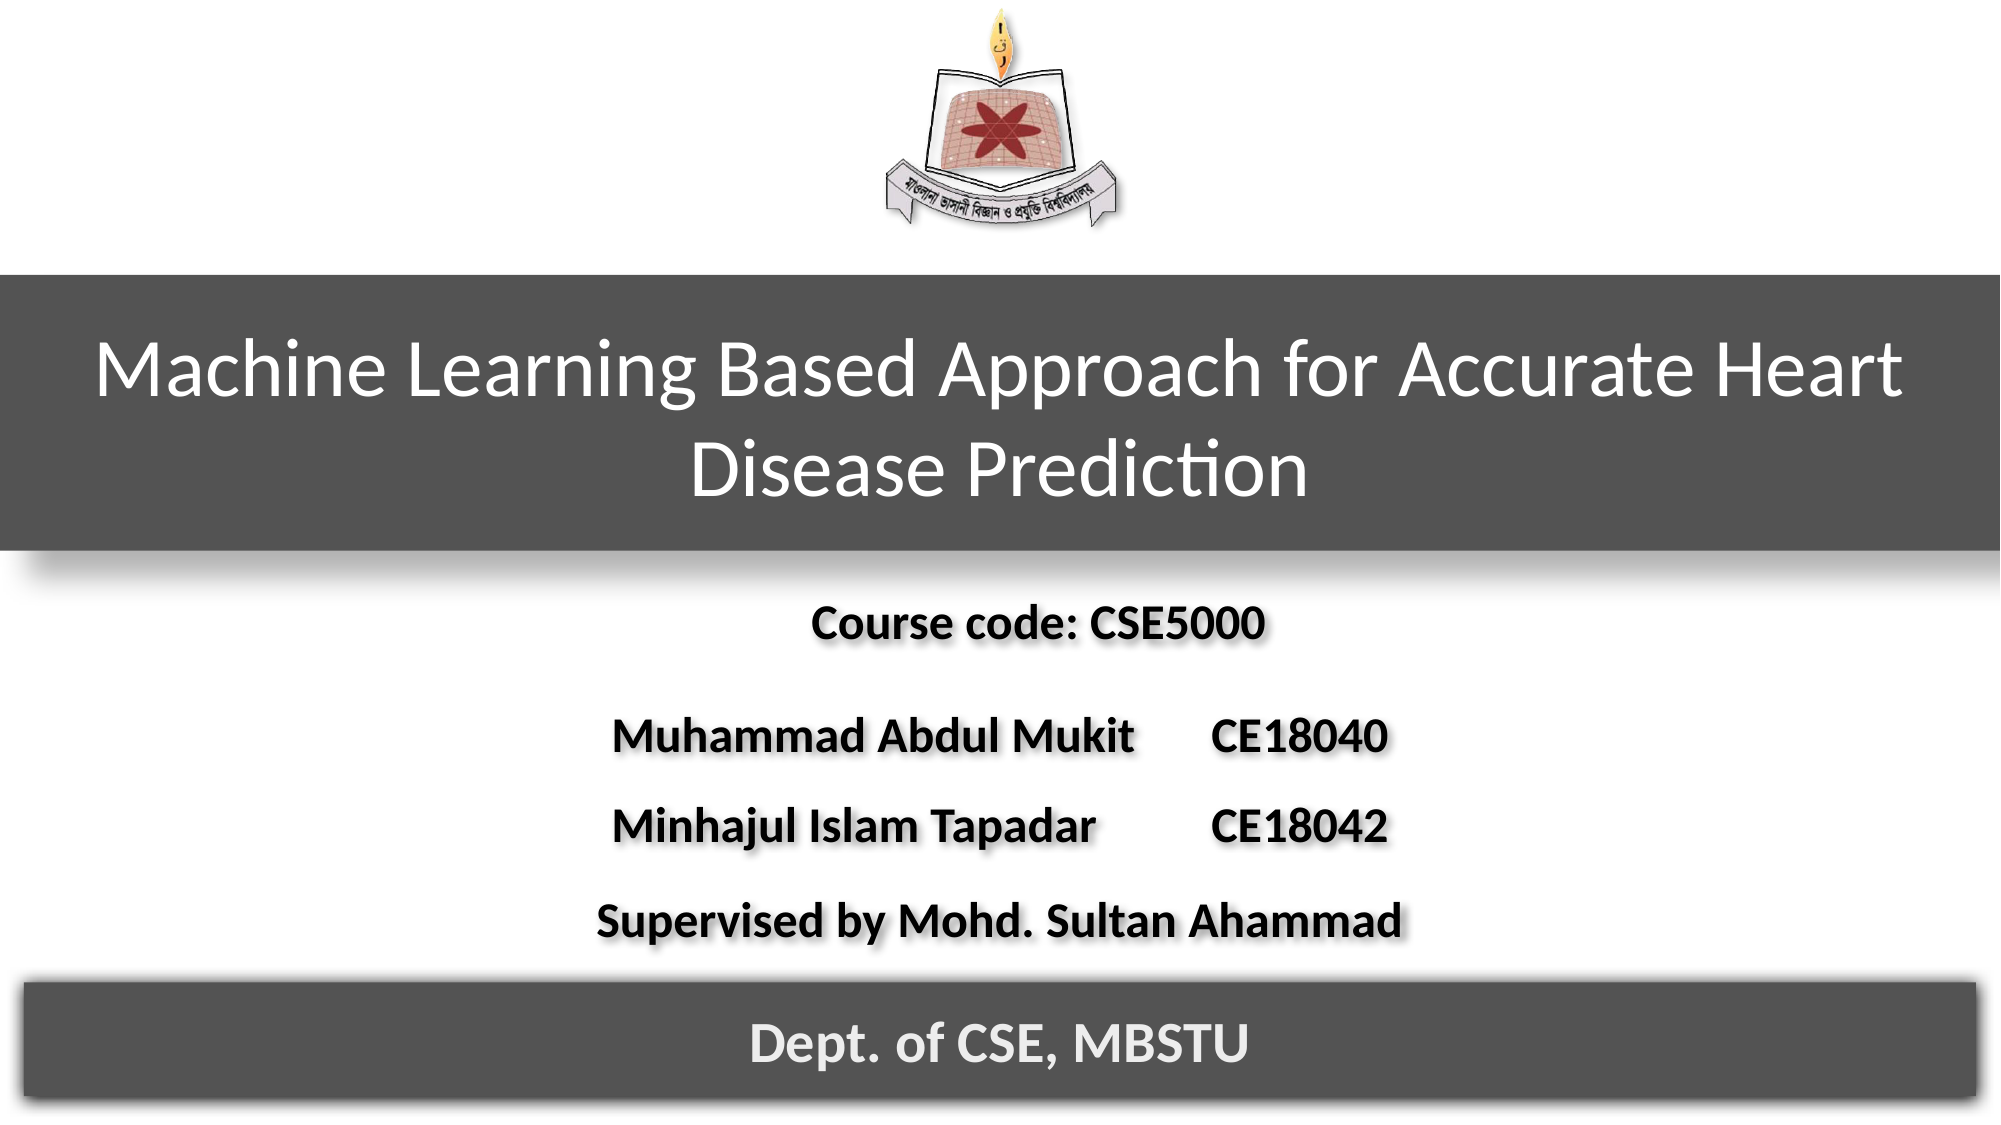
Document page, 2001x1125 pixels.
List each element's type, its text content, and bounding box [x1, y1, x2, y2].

text_box Dept. of CSE, MBSTU [23, 982, 1976, 1097]
title Machine Learning Based Approach for Accurate Heart Disease Prediction [0, 274, 2000, 551]
picture [882, 1, 1117, 227]
text_box Supervised by Mohd. Sultan Ahammad [23, 896, 1976, 957]
text_box Course code: CSE5000 [325, 598, 1752, 659]
text_box Muhammad Abdul Mukit CE18040 Minhajul Islam Tapadar CE18042 [23, 664, 1976, 850]
